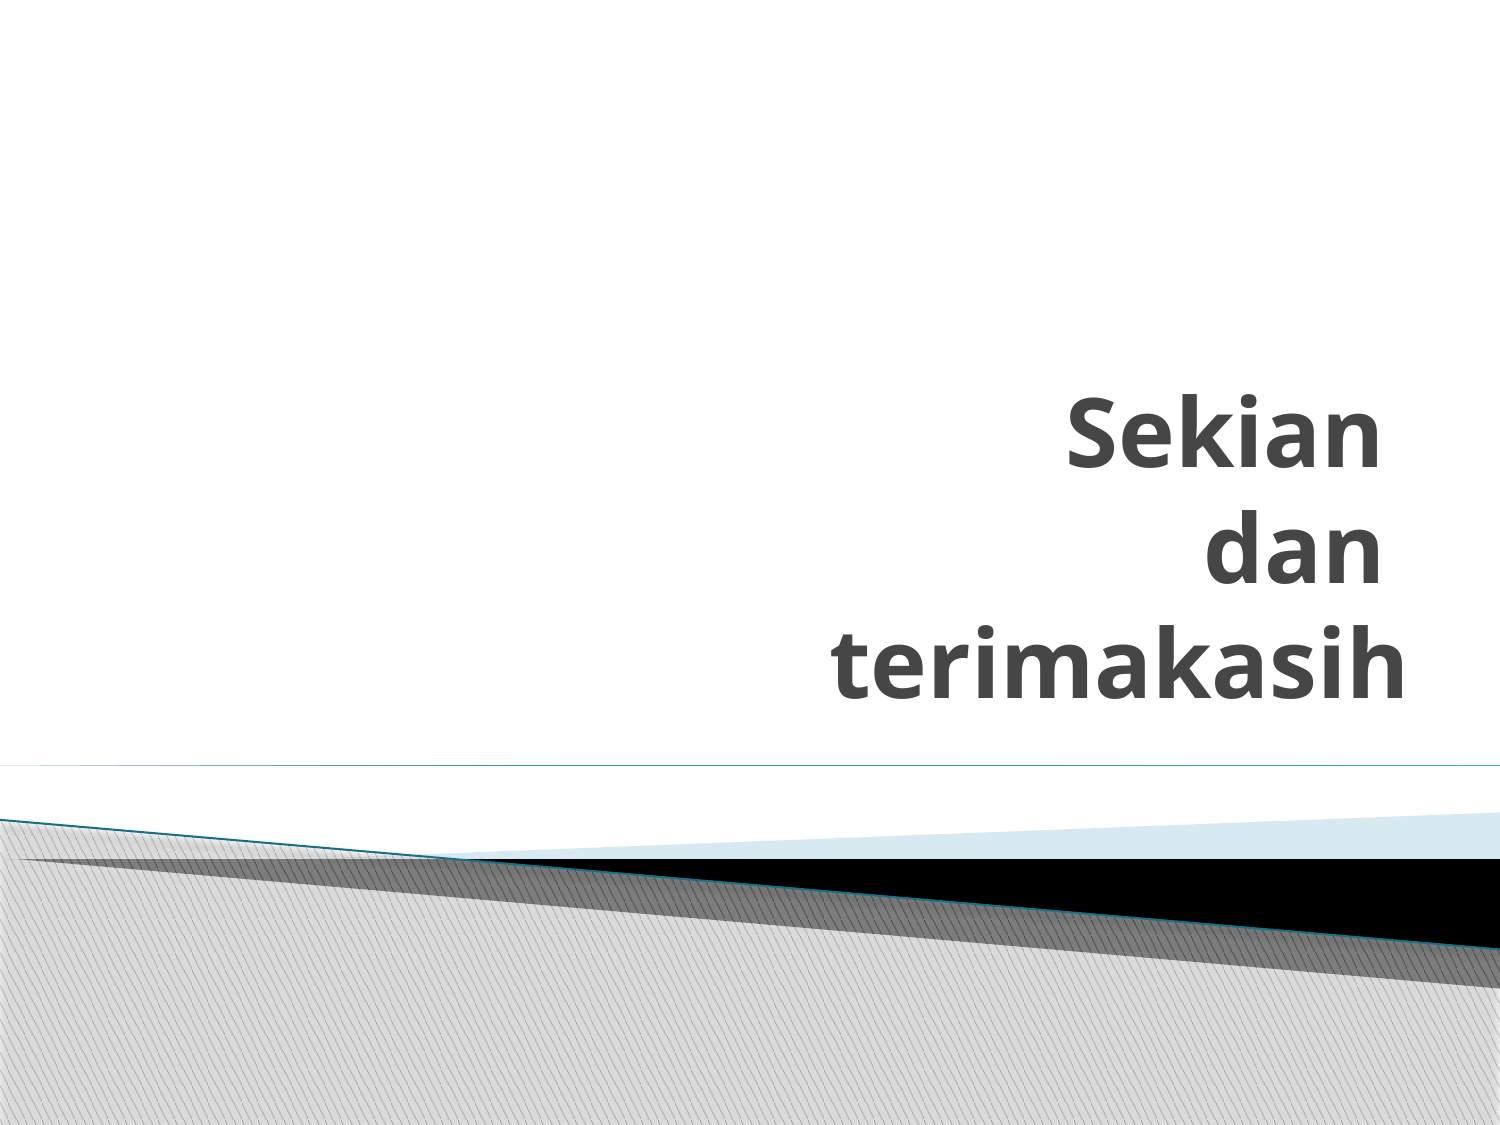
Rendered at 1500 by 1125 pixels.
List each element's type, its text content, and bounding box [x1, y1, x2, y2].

title Sekian dan terimakasih [75, 362, 1425, 725]
picture [5, 859, 1500, 989]
